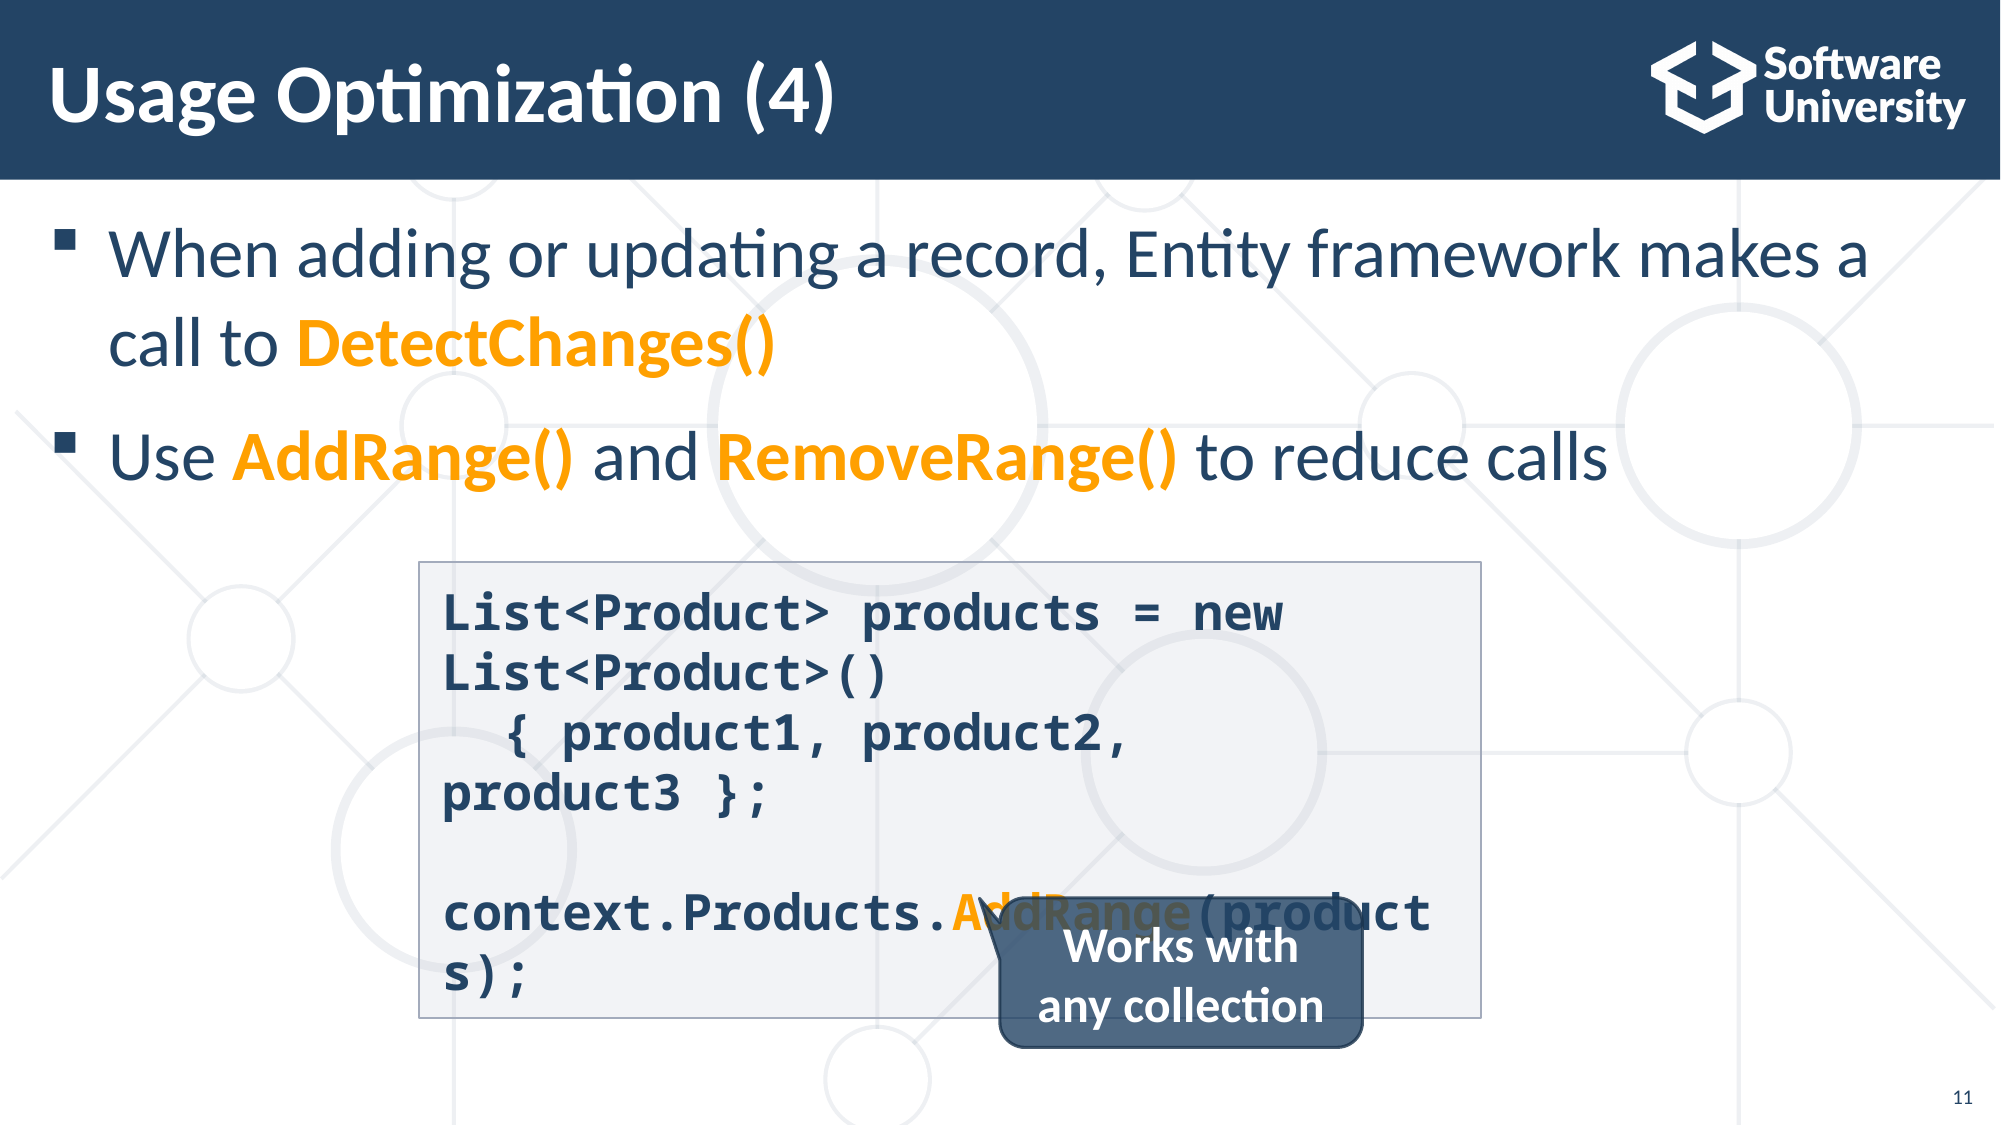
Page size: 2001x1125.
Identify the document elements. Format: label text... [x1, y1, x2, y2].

text_box Works with any collection [977, 895, 1365, 1050]
text_box List<Product> products = new List<Product>() { product1, product2, product3 }; context.Products.AddRange(products); [419, 562, 1481, 1018]
title Usage Optimization (4) [31, 16, 1625, 162]
slide_number 11 [1927, 1067, 1989, 1117]
list When adding or updating a record, Entity framework makes a call to DetectChanges() Use AddRange() and RemoveRange() to reduce calls [31, 196, 1970, 1104]
picture [1651, 41, 1966, 134]
